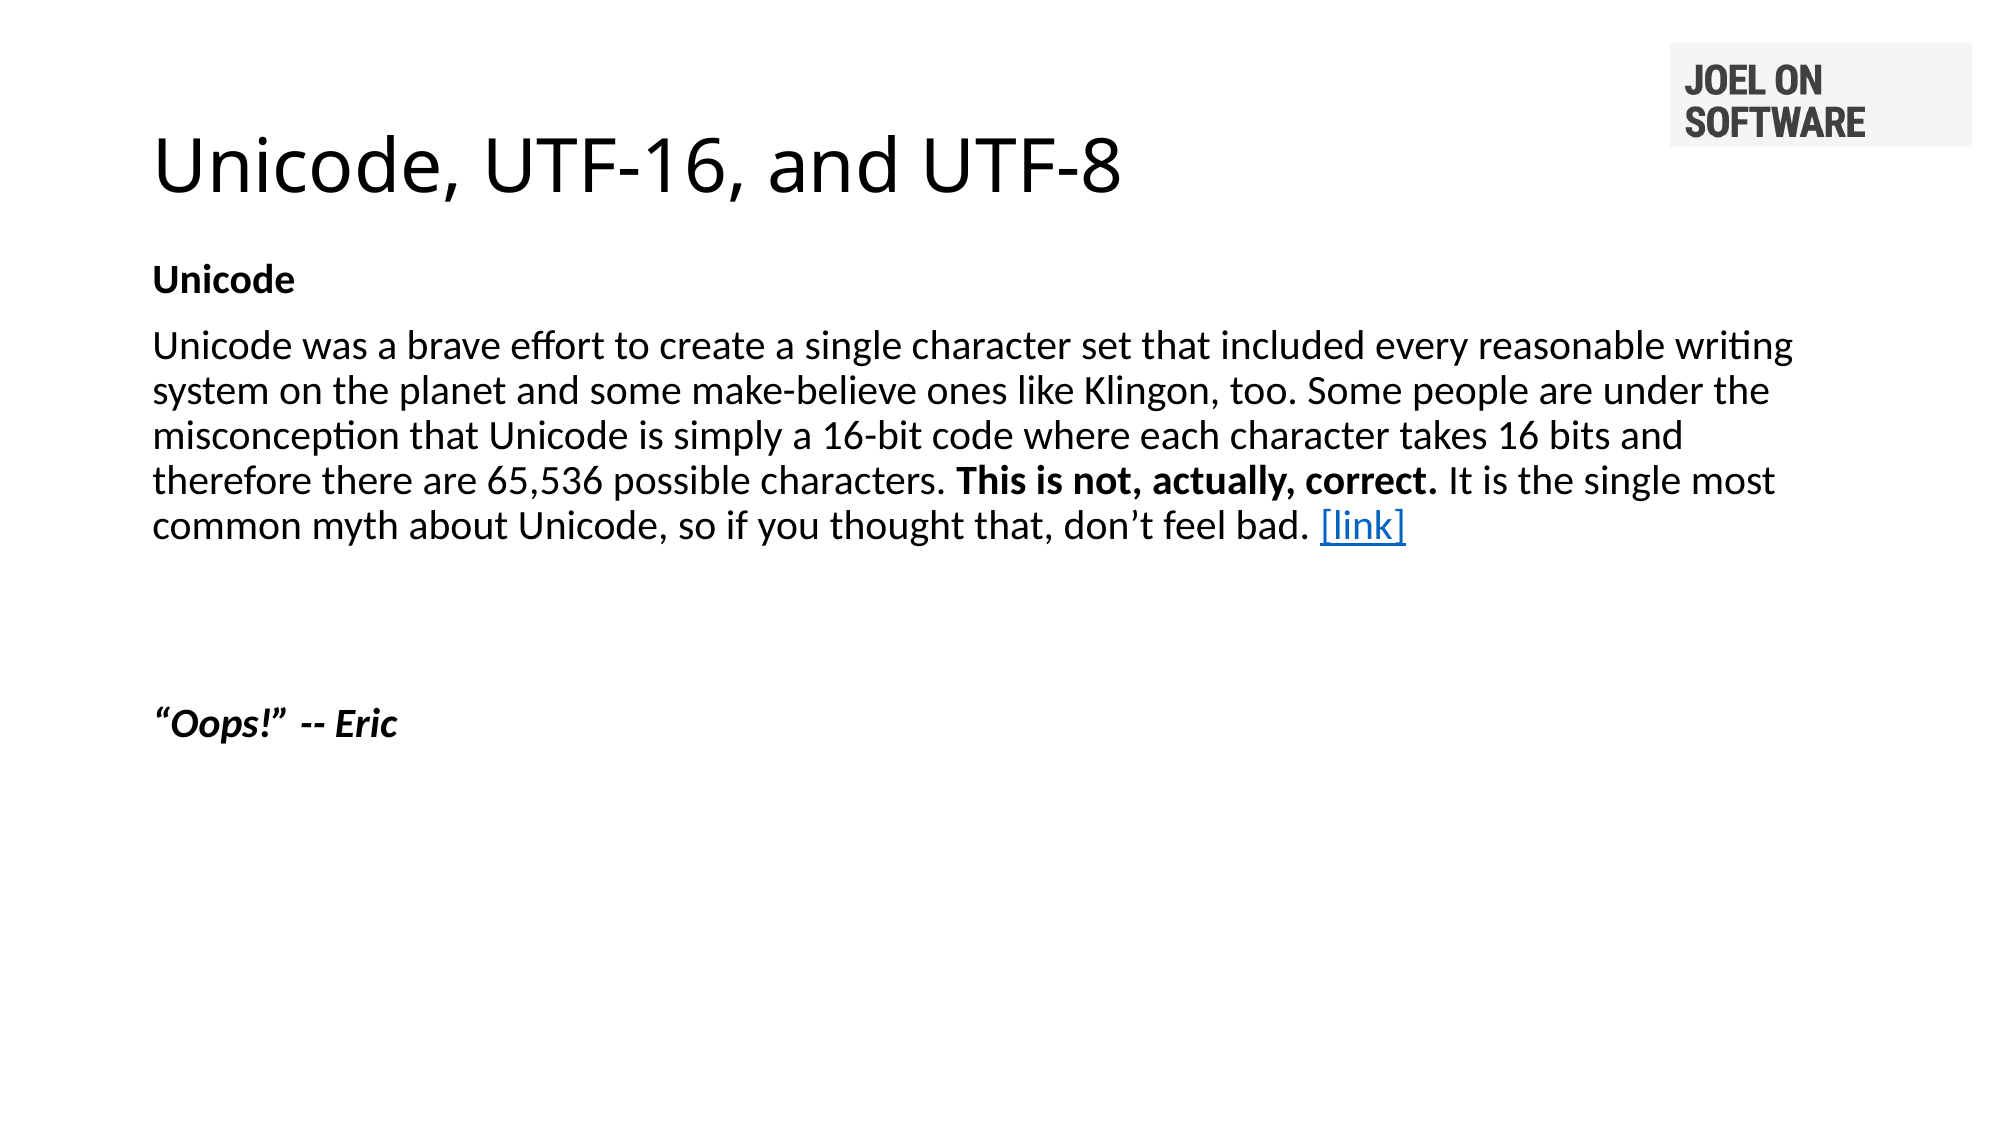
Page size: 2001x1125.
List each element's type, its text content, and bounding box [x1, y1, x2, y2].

title Unicode, UTF-16, and UTF-8 [137, 59, 1863, 250]
list Unicode Unicode was a brave effort to create a single character set that included every reasonable writing system on the planet and some make-believe ones like Klingon, too. Some people are under the misconception that Unicode is simply a 16-bit code where each character takes 16 bits and therefore there are 65,536 possible characters. This is not, actually, correct. It is the single most common myth about Unicode, so if you thought that, don’t feel bad. [link] “Oops!” -- Eric [137, 250, 1863, 1014]
picture [1670, 43, 1972, 147]
